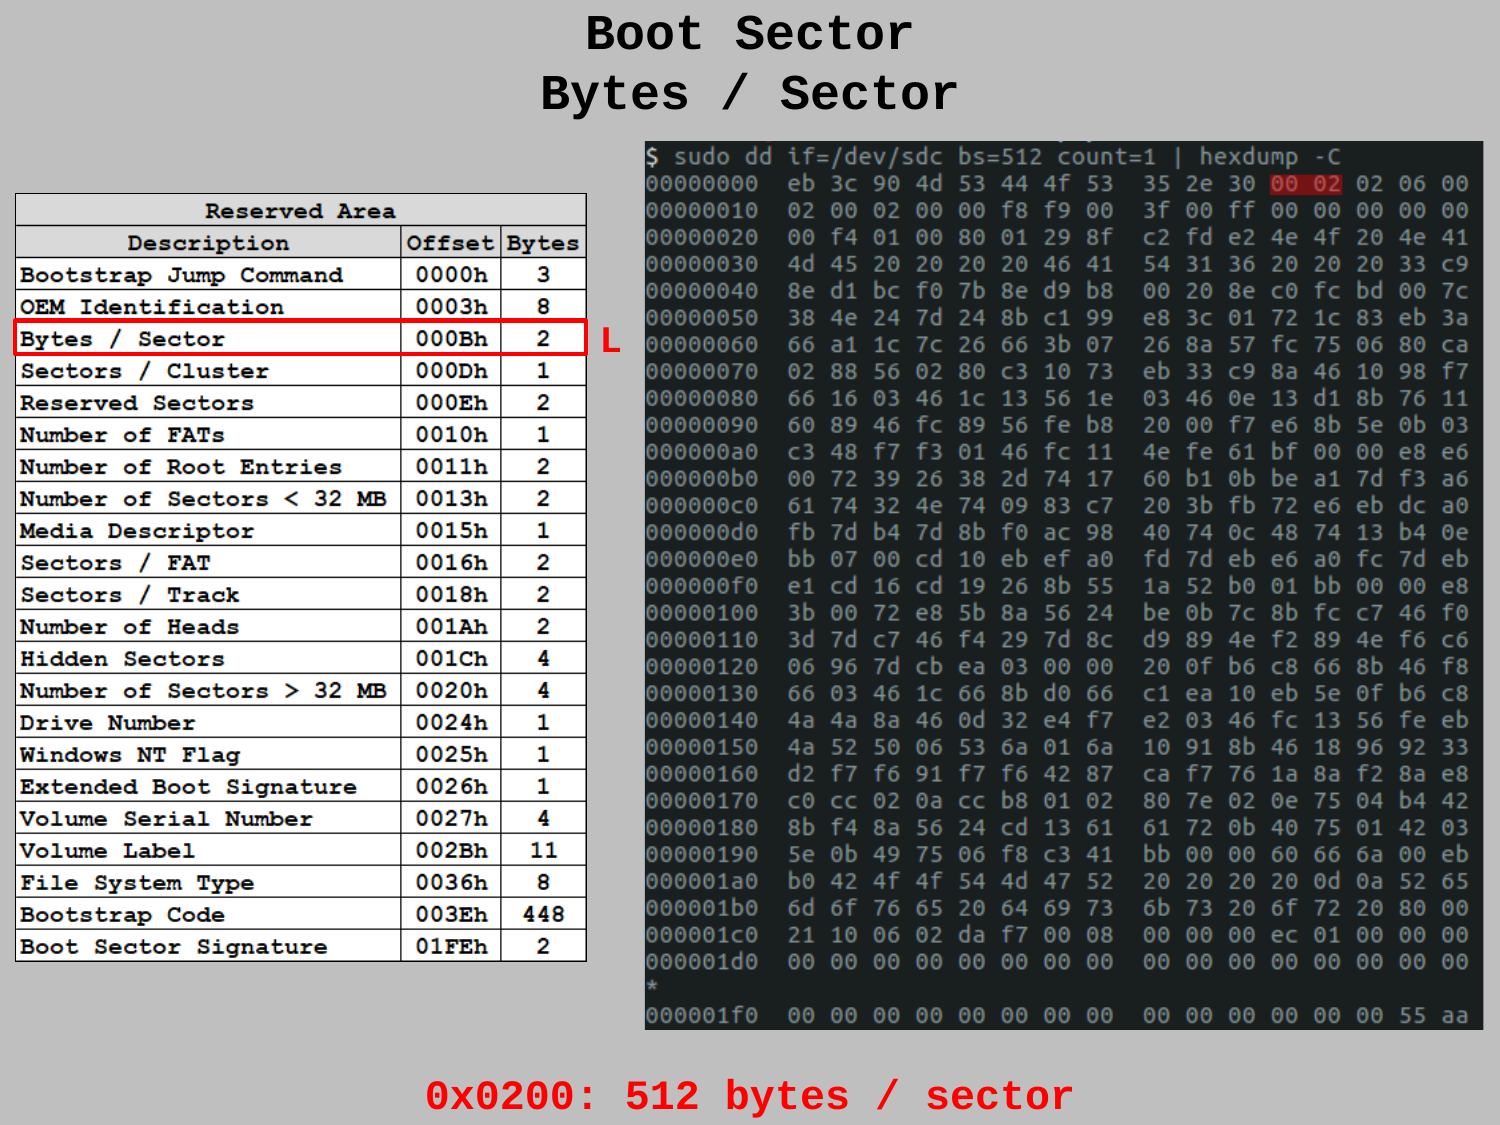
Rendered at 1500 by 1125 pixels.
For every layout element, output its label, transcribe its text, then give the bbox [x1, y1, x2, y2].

text_box 0x0200: 512 bytes / sector [410, 1060, 1090, 1125]
picture [14, 193, 587, 962]
text_box Boot Sector Bytes / Sector [82, 2, 1418, 117]
text_box L [591, 307, 638, 368]
picture [644, 141, 1484, 1030]
